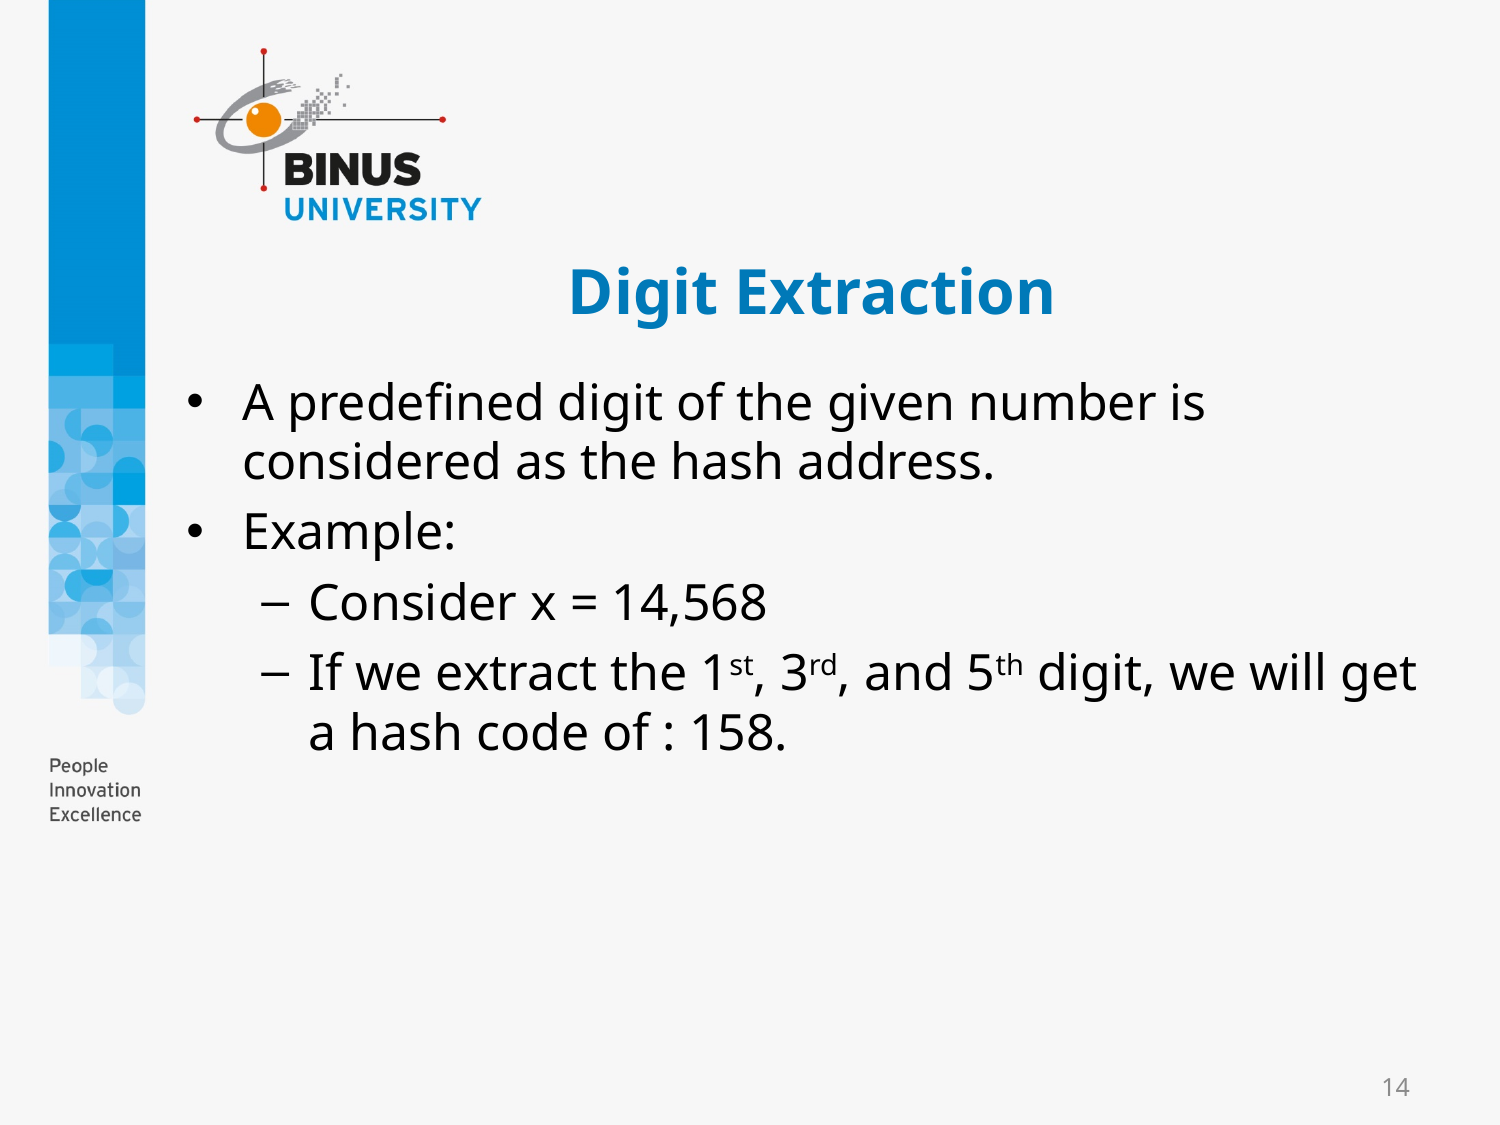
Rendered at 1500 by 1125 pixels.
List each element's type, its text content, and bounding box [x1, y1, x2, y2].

picture [0, 0, 1500, 846]
slide_number 14 [1074, 1058, 1425, 1119]
title Digit Extraction [162, 224, 1463, 355]
list A predefined digit of the given number is considered as the hash address. Example: Consider x = 14,568 If we extract the 1st, 3rd, and 5th digit, we will get a hash code of : 158. [162, 362, 1463, 1000]
